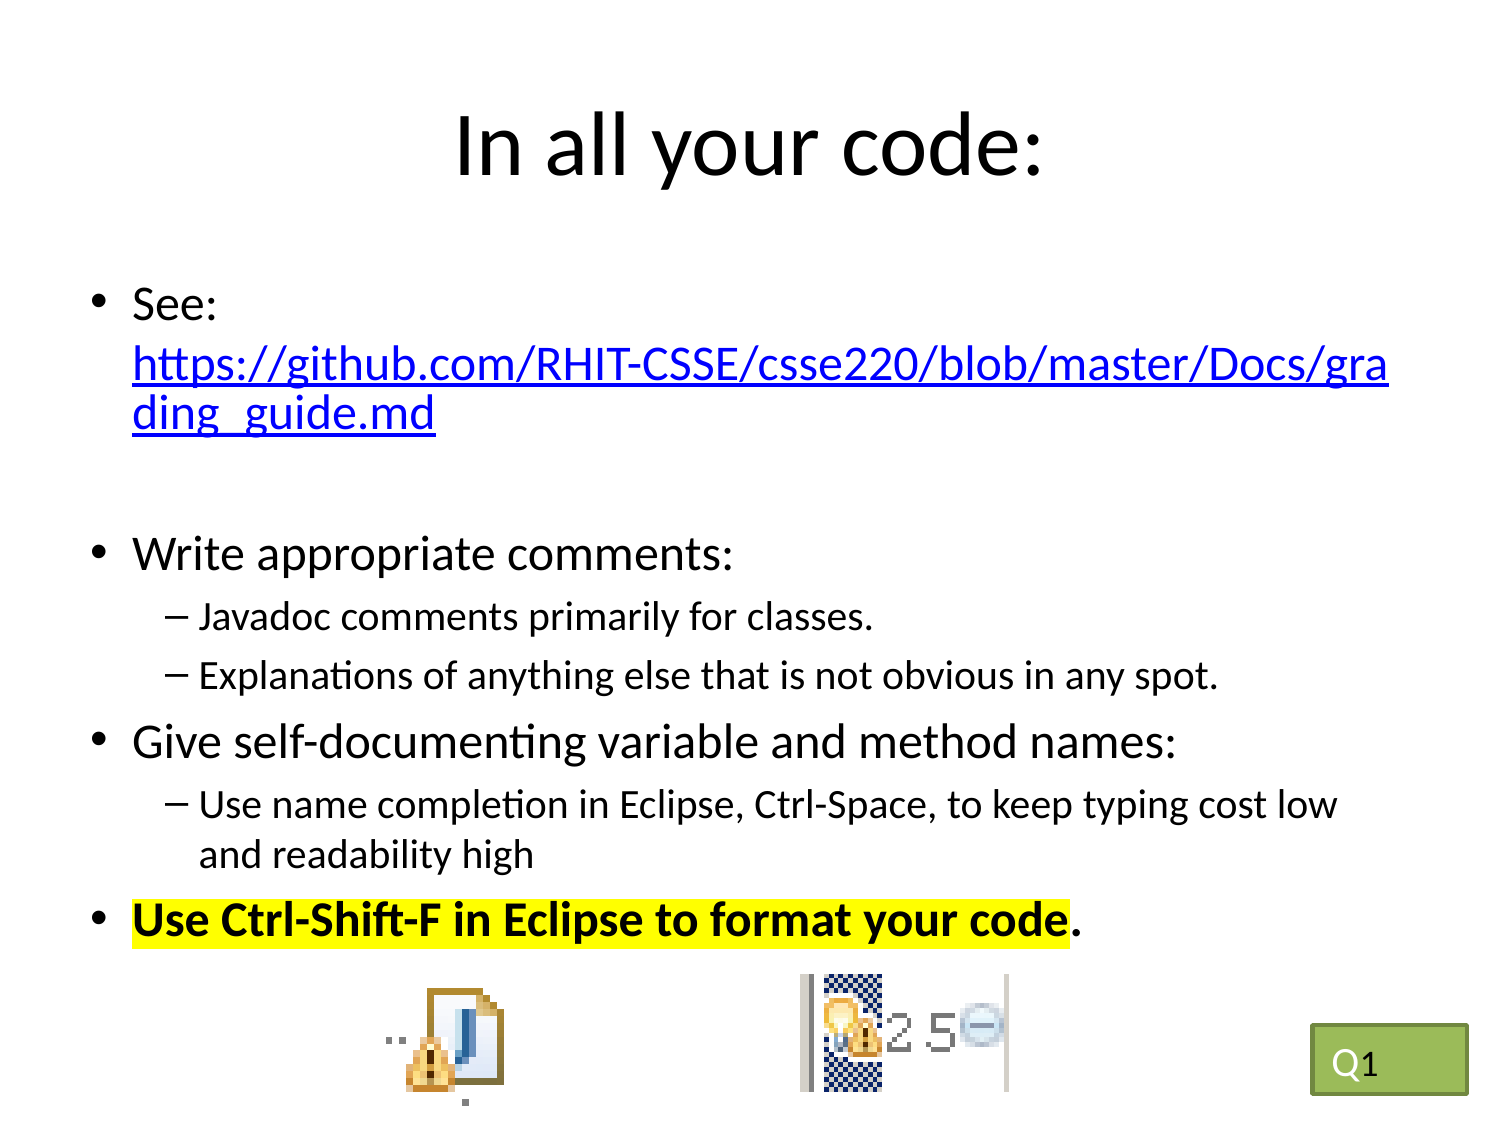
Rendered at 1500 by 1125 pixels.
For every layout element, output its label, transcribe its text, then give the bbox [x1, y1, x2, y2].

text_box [1312, 1024, 1467, 1094]
title In all your code: [75, 45, 1425, 233]
list See: https://github.com/RHIT-CSSE/csse220/blob/master/Docs/grading_guide.md Write appropriate comments: Javadoc comments primarily for classes. Explanations of anything else that is not obvious in any spot. Give self-documenting variable and method names: Use name completion in Eclipse, Ctrl-Space, to keep typing cost low and readability high Use Ctrl-Shift-F in Eclipse to format your code. [75, 262, 1425, 1005]
picture [386, 975, 539, 1114]
picture [799, 974, 1019, 1092]
